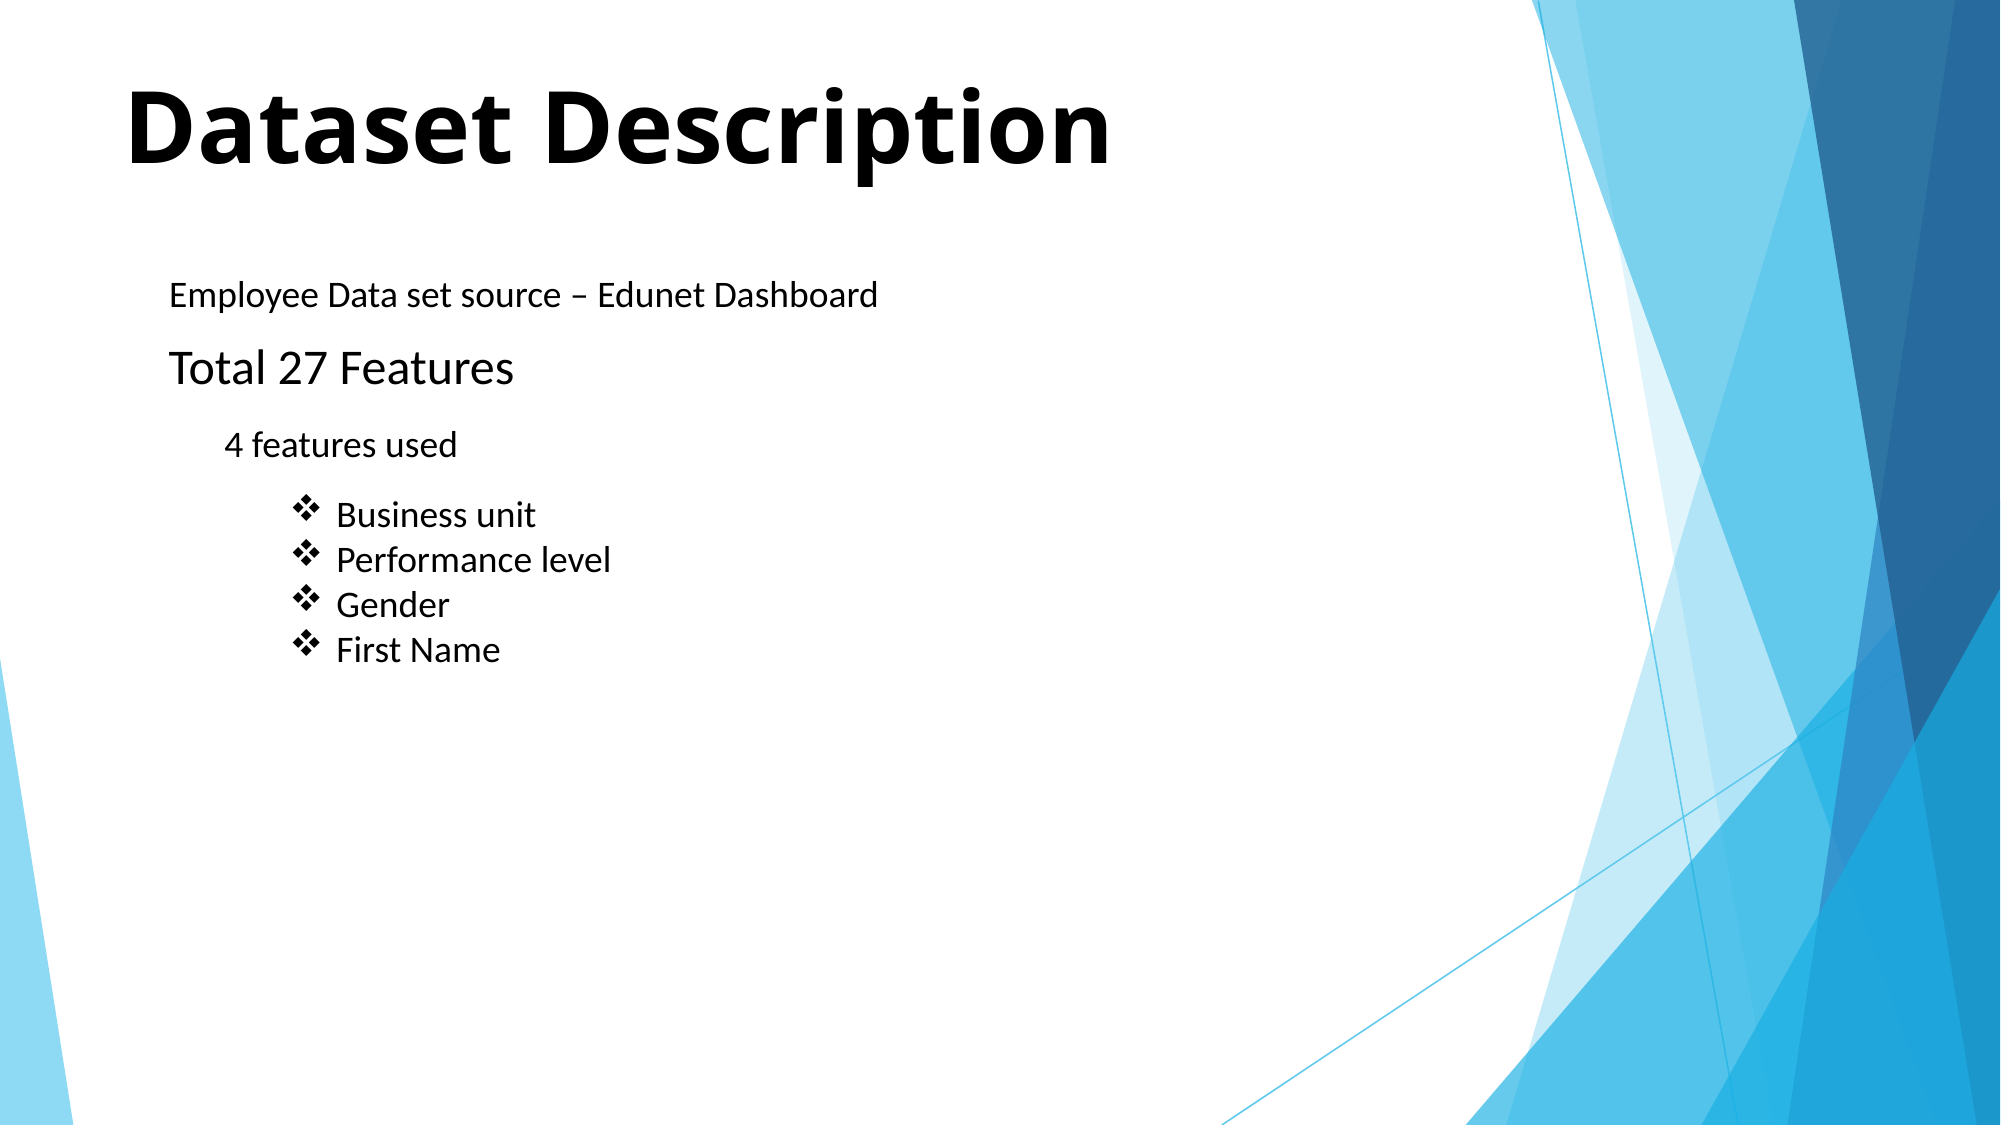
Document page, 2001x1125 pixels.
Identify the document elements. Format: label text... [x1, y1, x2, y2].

text_box 4 features used [209, 412, 890, 472]
title Dataset Description [123, 63, 1877, 188]
text_box Business unit Performance level Gender First Name [274, 482, 918, 678]
text_box Employee Data set source – Edunet Dashboard [154, 262, 895, 323]
text_box Total 27 Features [153, 327, 530, 403]
